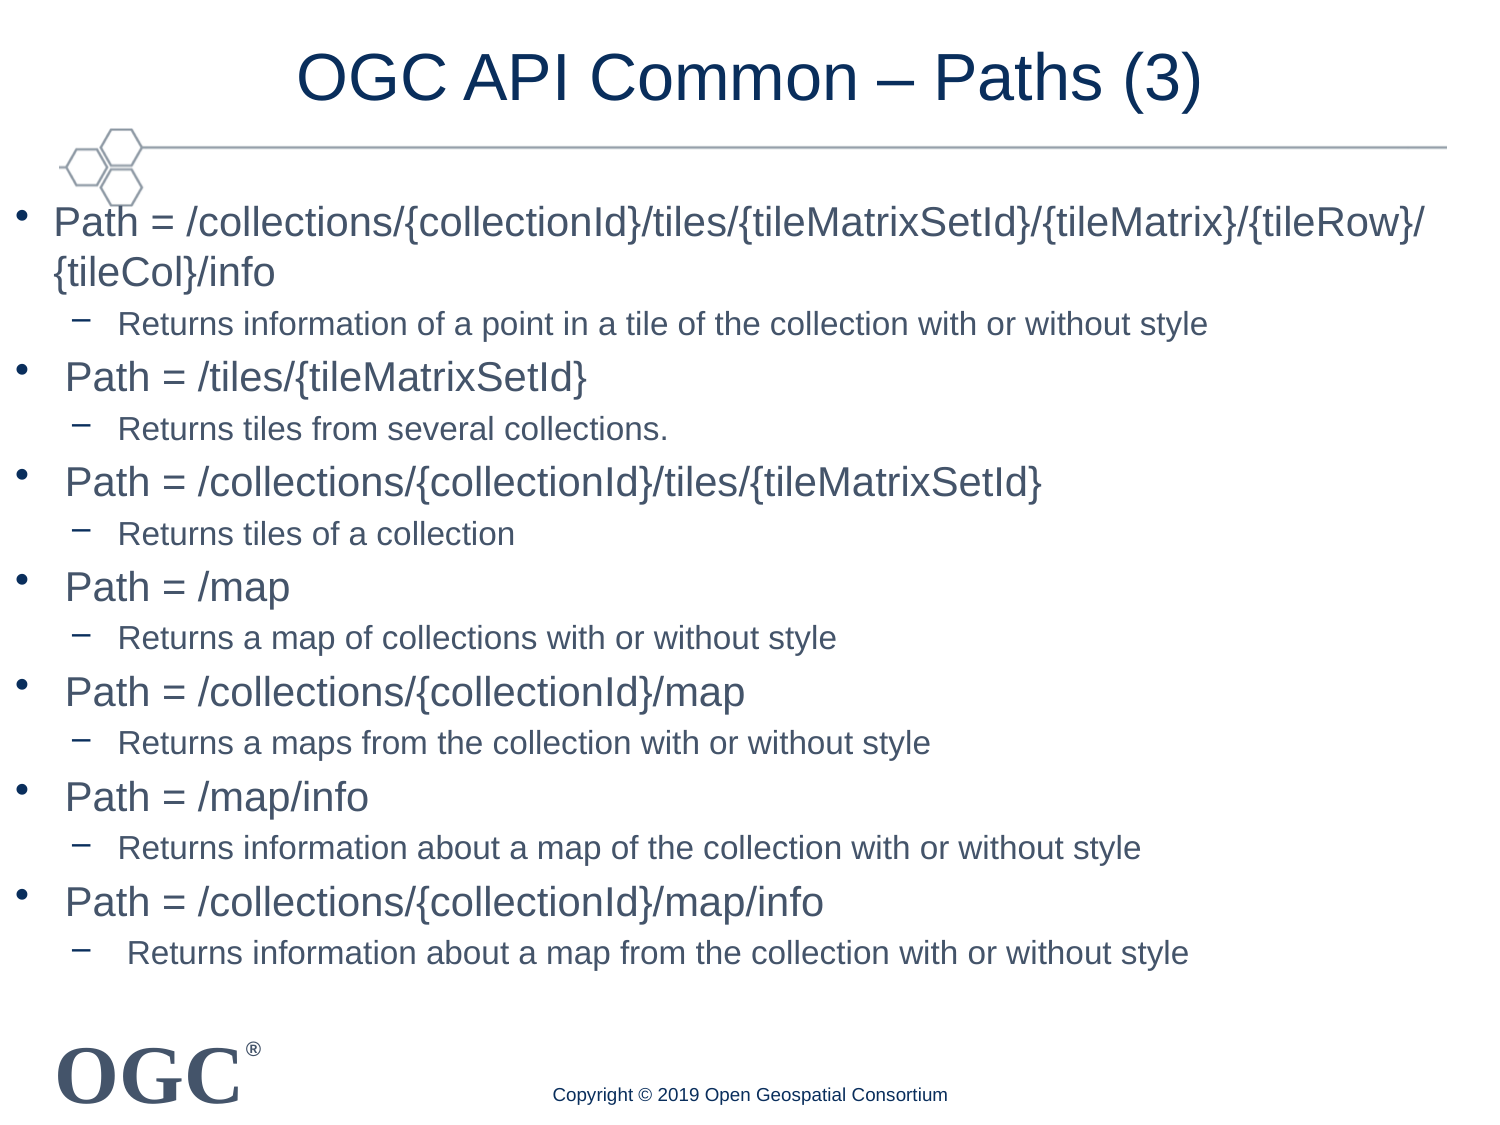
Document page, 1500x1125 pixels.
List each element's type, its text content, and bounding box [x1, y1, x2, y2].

list Path = /collections/{collectionId}/tiles/{tileMatrixSetId}/{tileMatrix}/{tileRow}/{tileCol}/info Returns information of a point in a tile of the collection with or without style Path = /tiles/{tileMatrixSetId} Returns tiles from several collections. Path = /collections/{collectionId}/tiles/{tileMatrixSetId} Returns tiles of a collection Path = /map Returns a map of collections with or without style Path = /collections/{collectionId}/map Returns a maps from the collection with or without style Path = /map/info Returns information about a map of the collection with or without style Path = /collections/{collectionId}/map/info Returns information about a map from the collection with or without style [0, 187, 1456, 990]
picture [59, 136, 1447, 187]
title OGC API Common – Paths (3) [37, 22, 1463, 136]
footer Copyright © 2019 Open Geospatial Consortium [487, 1074, 1013, 1113]
